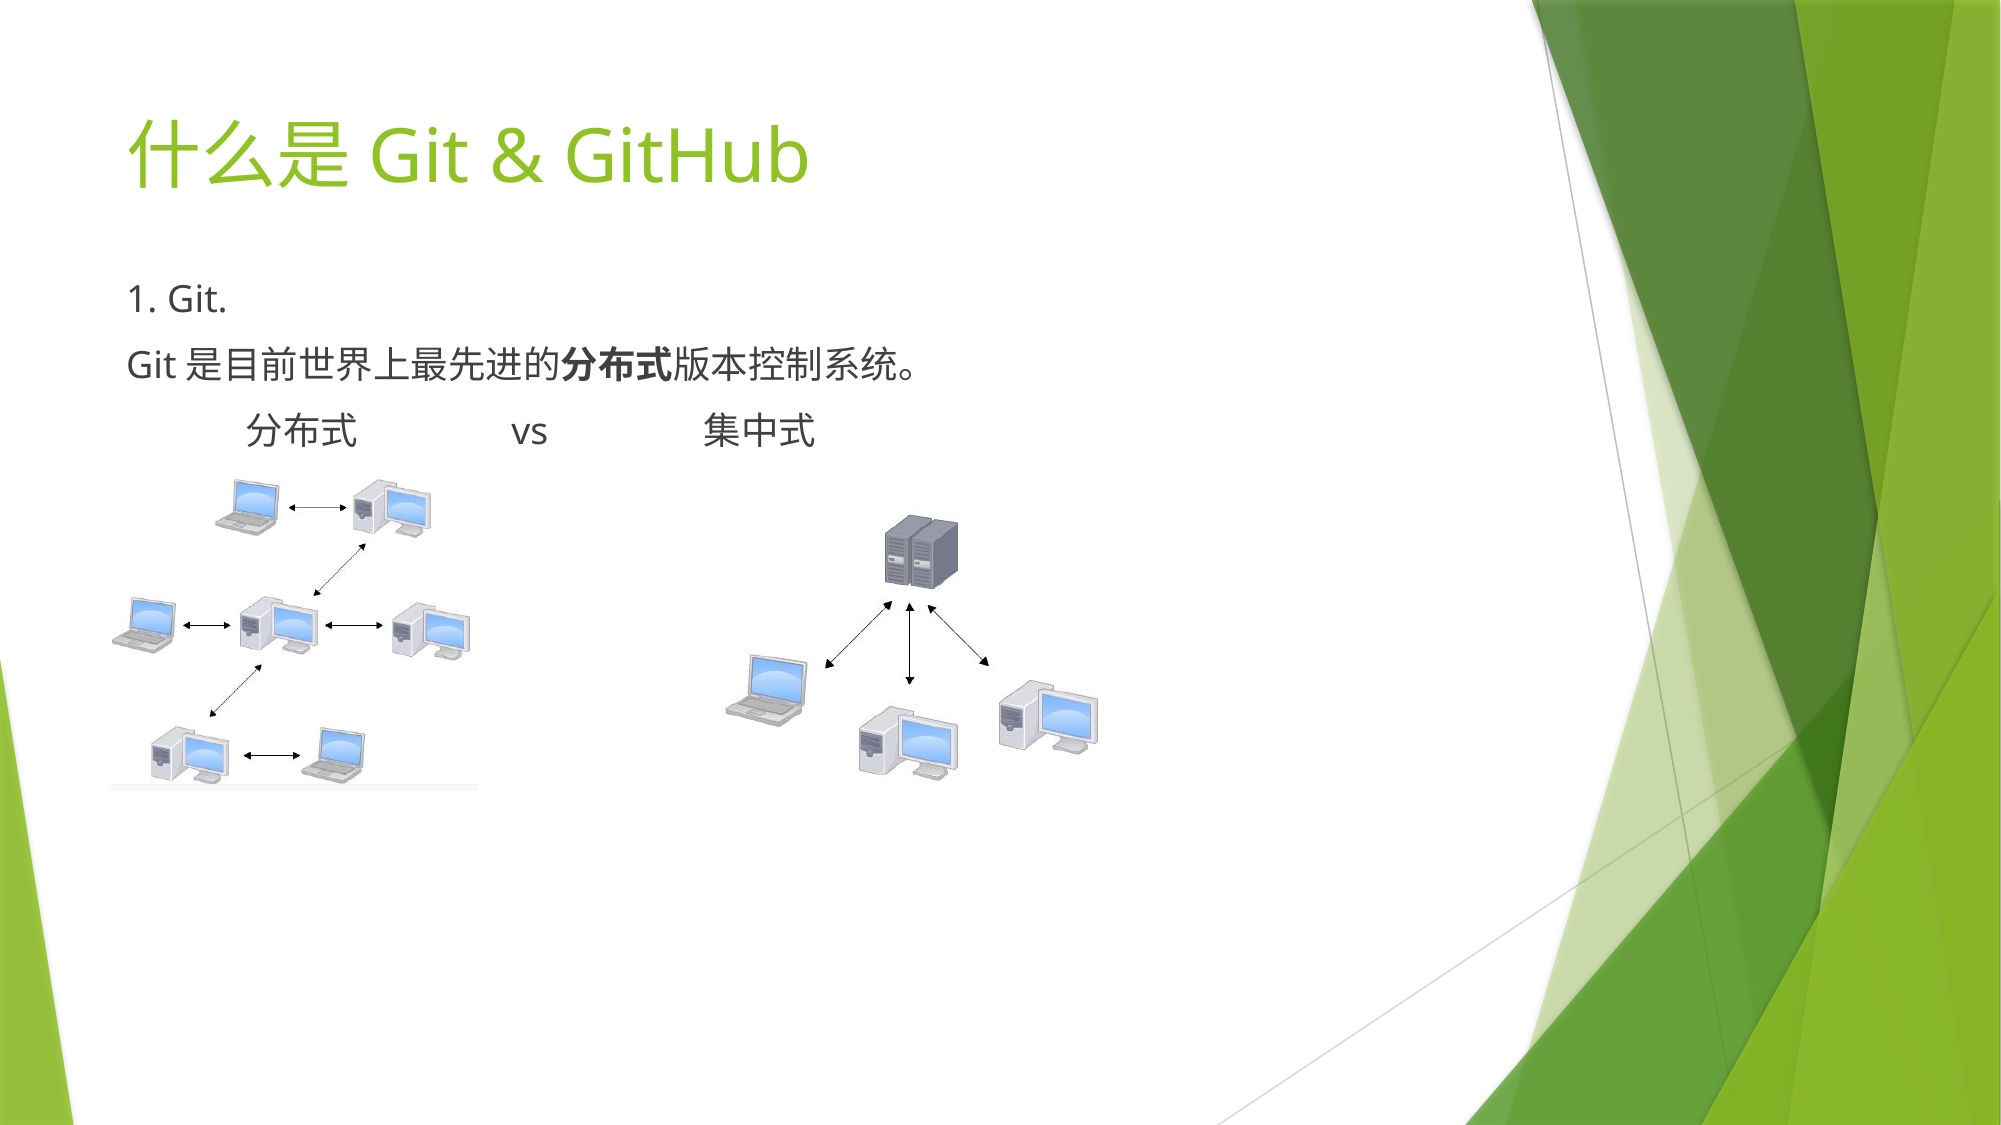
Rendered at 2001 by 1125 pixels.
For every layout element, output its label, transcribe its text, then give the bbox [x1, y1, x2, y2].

title 什么是Git & GitHub [111, 99, 1522, 232]
picture [719, 502, 1120, 786]
picture [110, 469, 480, 791]
list 1. Git. Git是目前世界上最先进的分布式版本控制系统。 分布式 vs 集中式 [111, 267, 1522, 1044]
